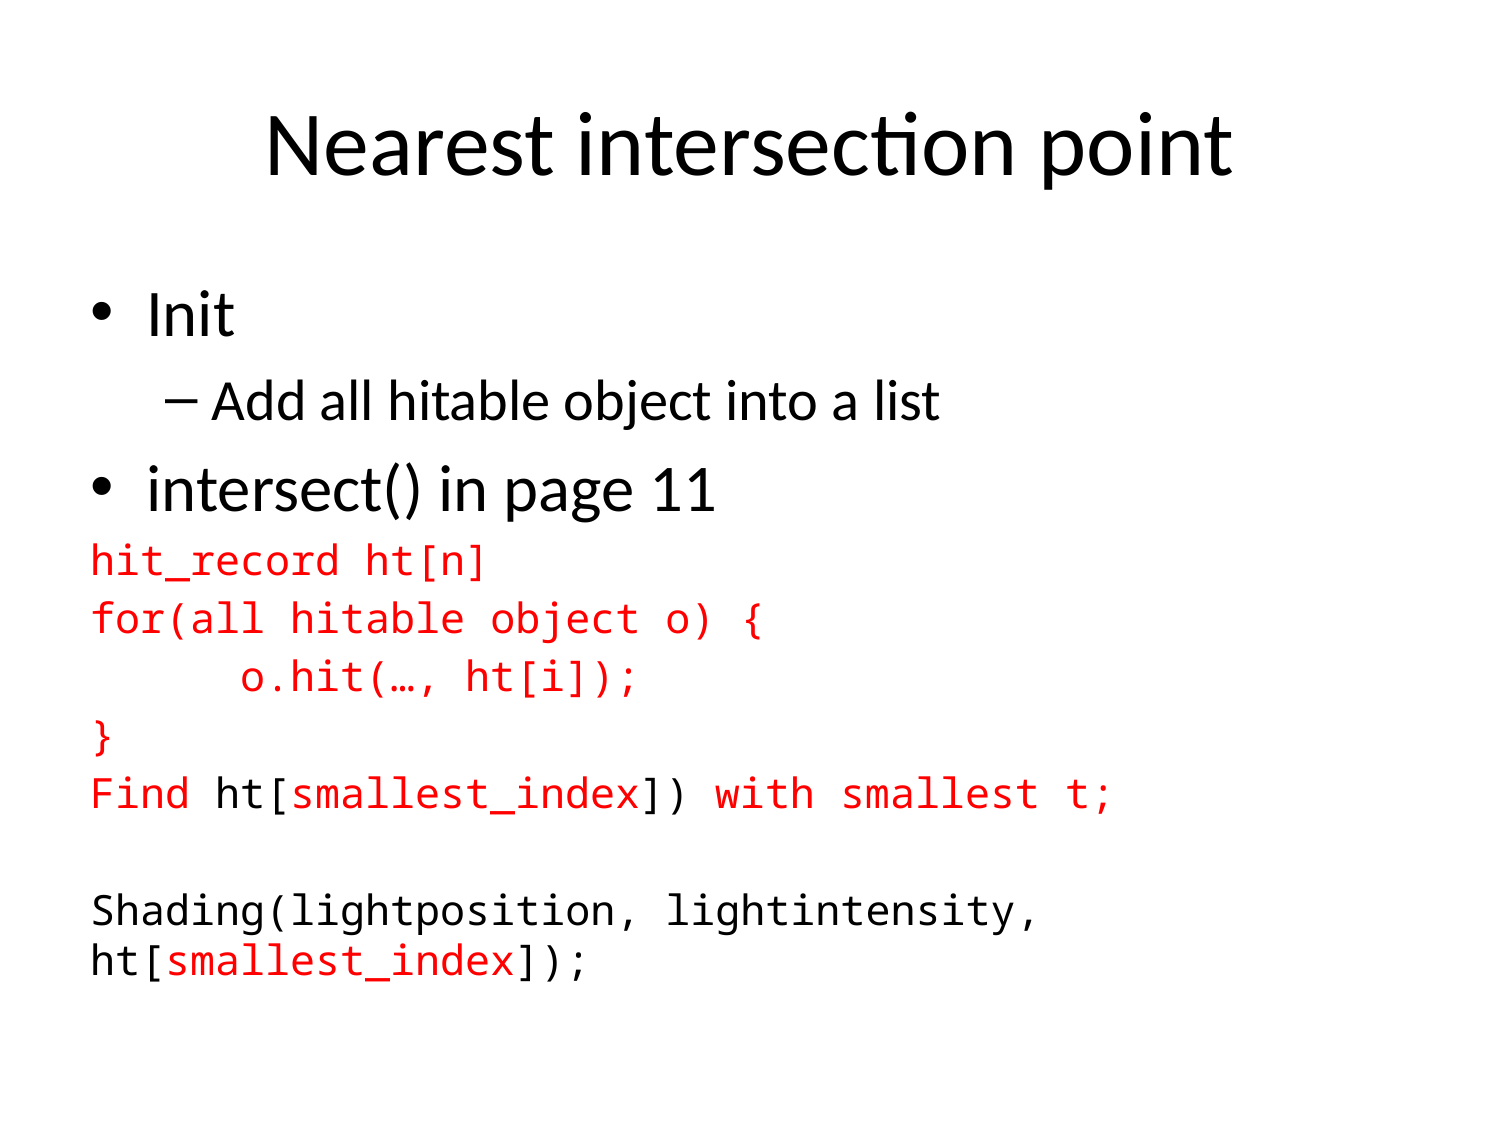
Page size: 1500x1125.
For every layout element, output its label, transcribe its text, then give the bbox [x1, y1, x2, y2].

title Nearest intersection point [75, 45, 1425, 233]
list Init Add all hitable object into a list intersect() in page 11 hit_record ht[n] for(all hitable object o) { o.hit(…, ht[i]); } Find ht[smallest_index]) with smallest t; Shading(lightposition, lightintensity, ht[smallest_index]); [75, 262, 1471, 1005]
